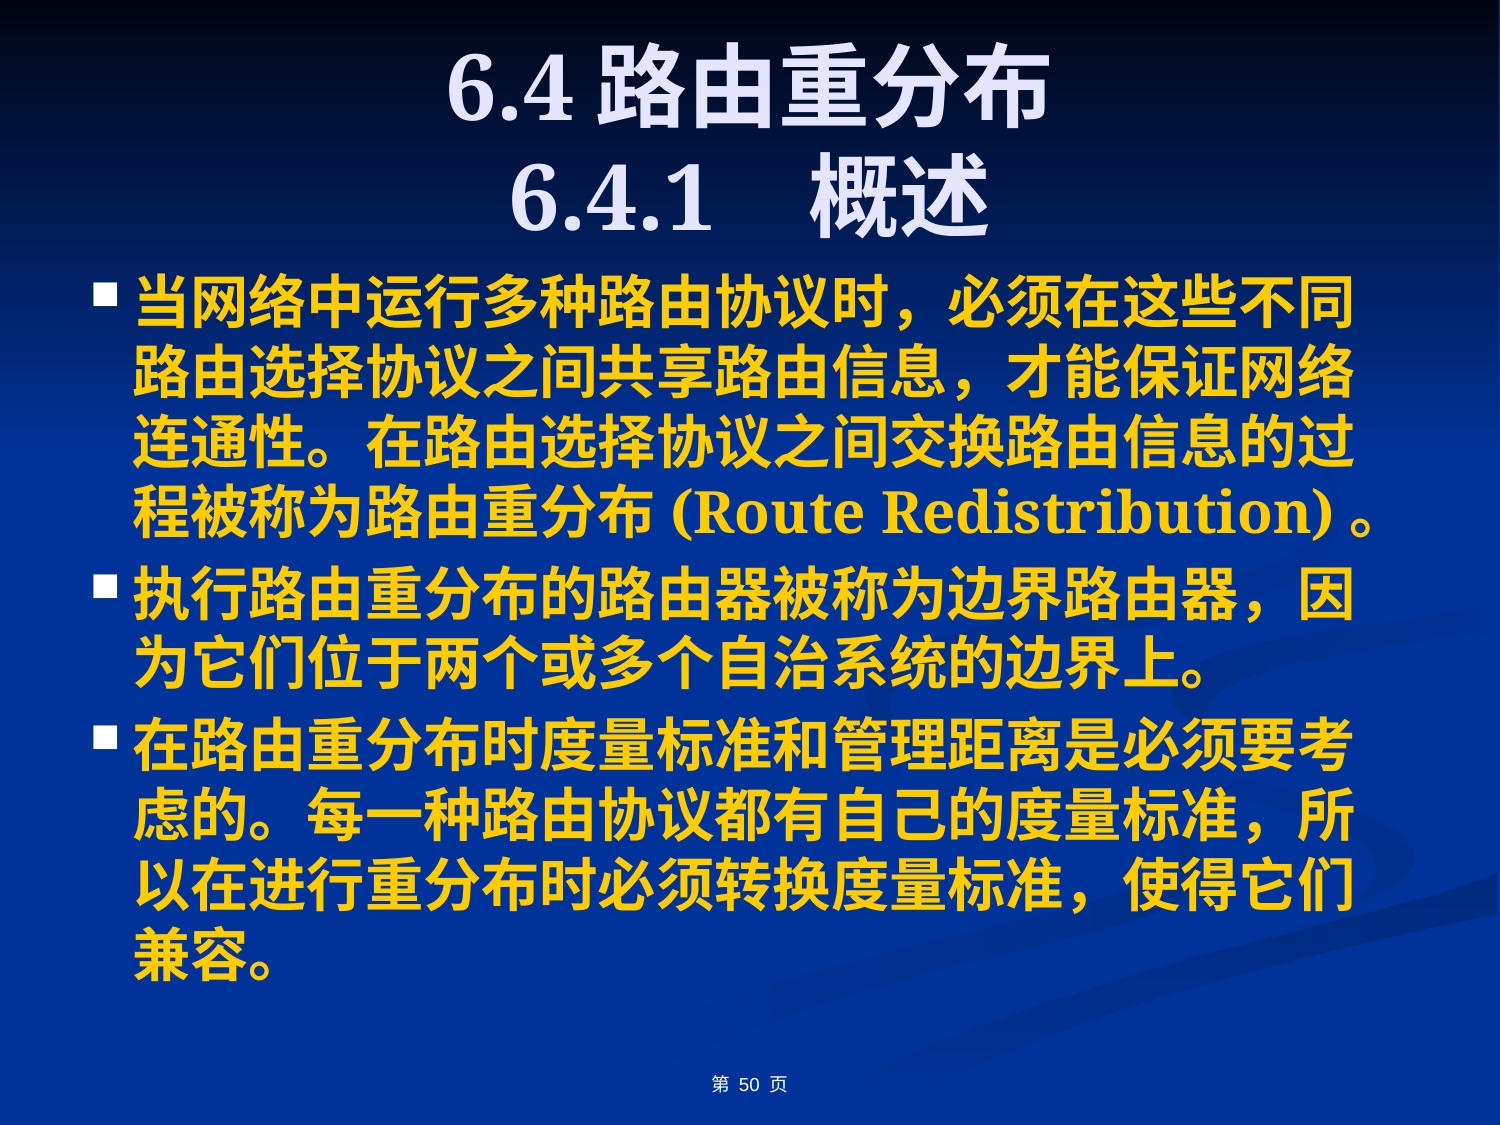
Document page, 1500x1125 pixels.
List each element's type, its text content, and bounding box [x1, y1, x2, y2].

footer 第 50 页 [512, 1025, 988, 1104]
title 6.4 路由重分布 6.4.1 概述 [75, 45, 1425, 233]
list 当网络中运行多种路由协议时，必须在这些不同路由选择协议之间共享路由信息，才能保证网络连通性。在路由选择协议之间交换路由信息的过程被称为路由重分布(Route Redistribution)。 执行路由重分布的路由器被称为边界路由器，因为它们位于两个或多个自治系统的边界上。 在路由重分布时度量标准和管理距离是必须要考虑的。每一种路由协议都有自己的度量标准，所以在进行重分布时必须转换度量标准，使得它们兼容。 [75, 257, 1425, 1000]
